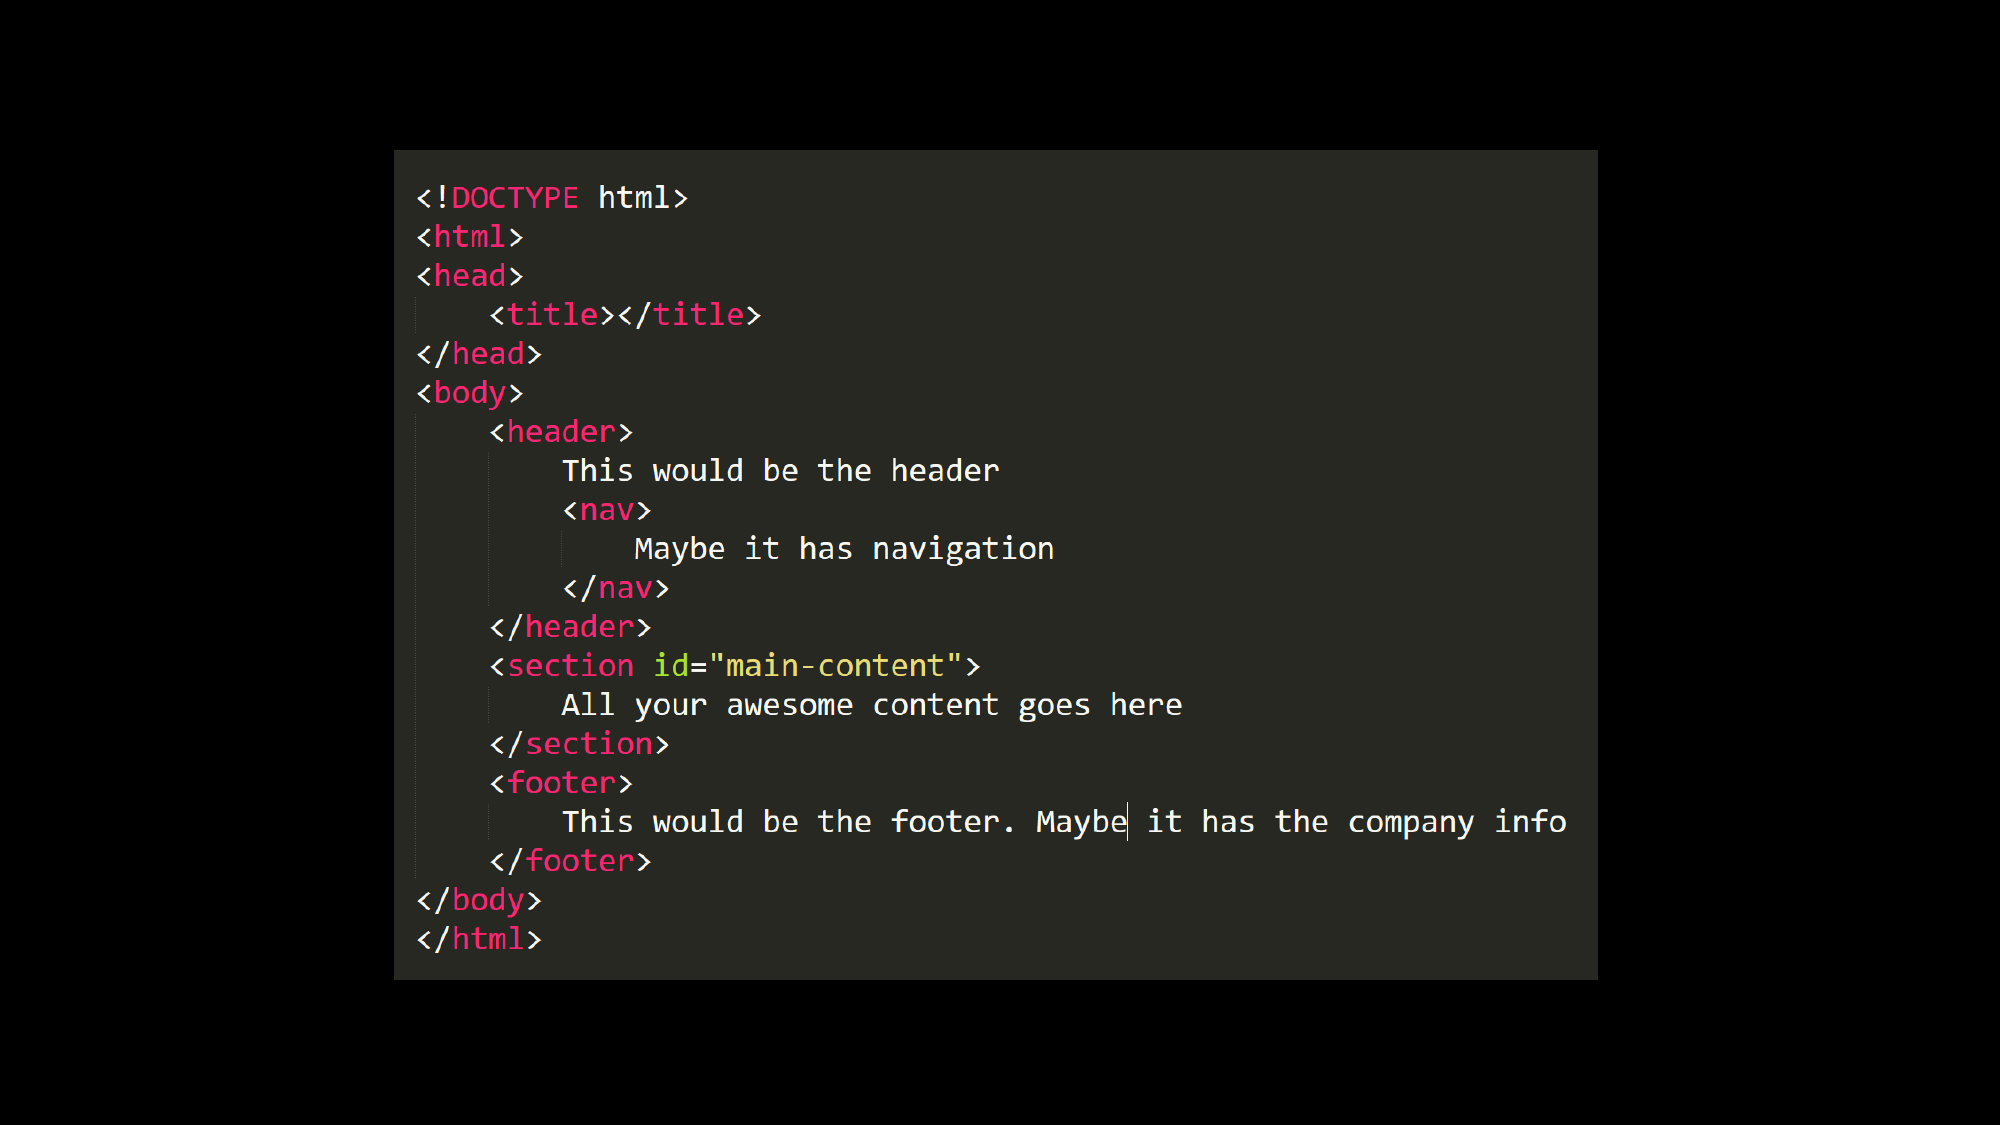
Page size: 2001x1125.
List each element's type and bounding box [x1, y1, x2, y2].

picture [394, 150, 1598, 980]
